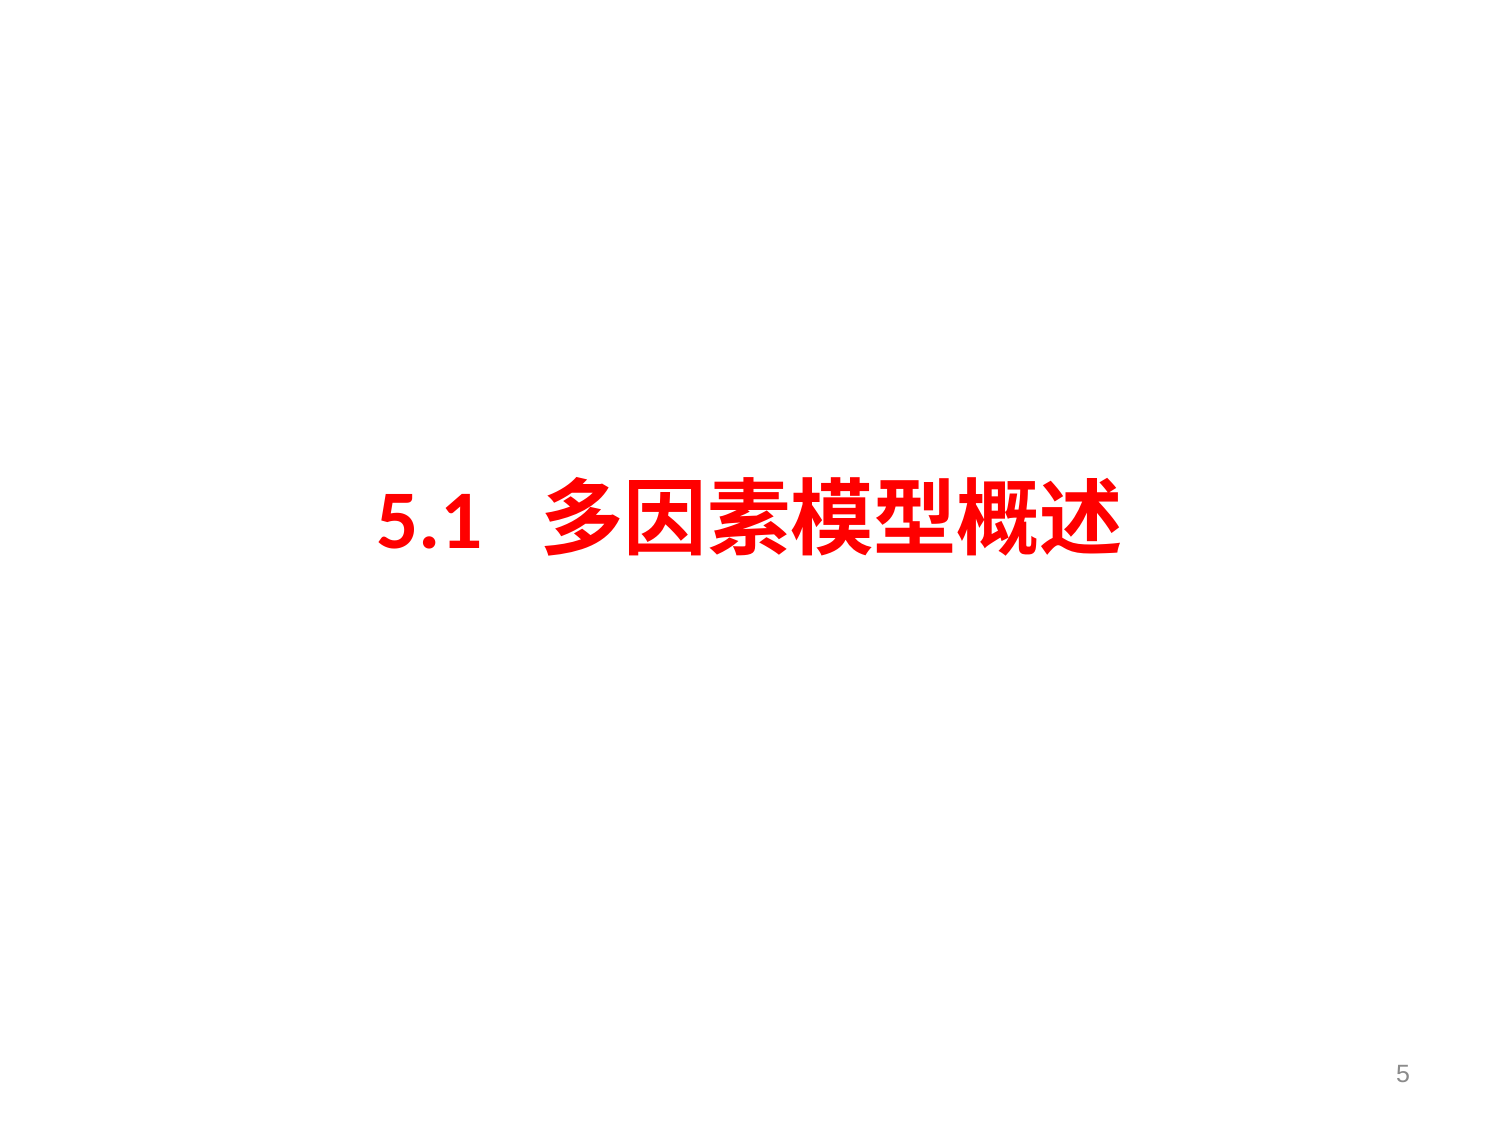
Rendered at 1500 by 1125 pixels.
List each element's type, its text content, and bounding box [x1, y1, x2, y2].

slide_number 5 [1074, 1042, 1425, 1103]
text_box 5.1 多因素模型概述 [0, 421, 1500, 610]
